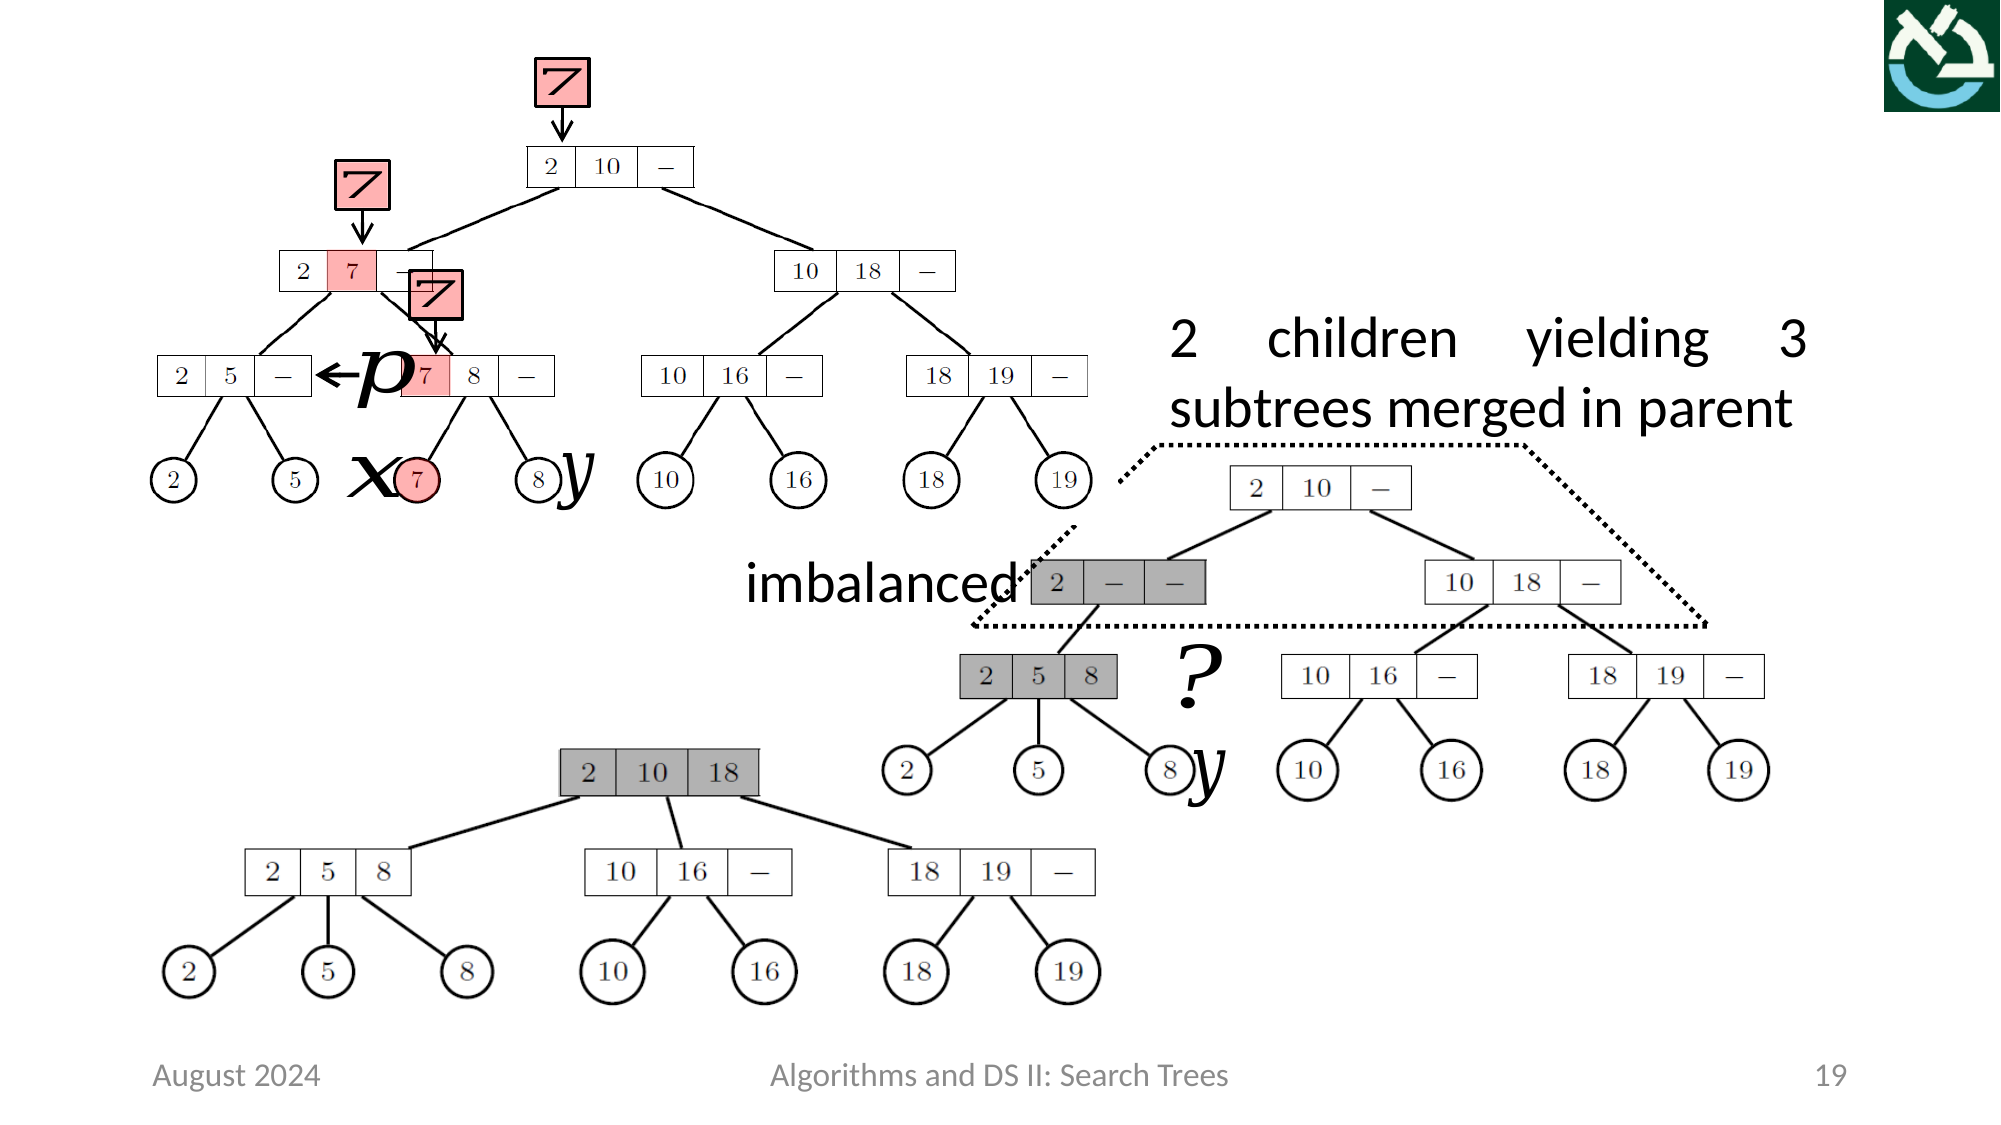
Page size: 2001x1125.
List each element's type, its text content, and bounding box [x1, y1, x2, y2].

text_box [314, 325, 601, 516]
picture [1884, 0, 2000, 112]
slide_number 19 [1412, 1042, 1863, 1103]
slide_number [137, 1042, 588, 1103]
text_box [326, 59, 588, 325]
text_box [145, 733, 1118, 1034]
footer Algorithms and DS II: Search Trees [662, 1042, 1338, 1103]
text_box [727, 291, 1823, 829]
picture [145, 142, 1118, 525]
